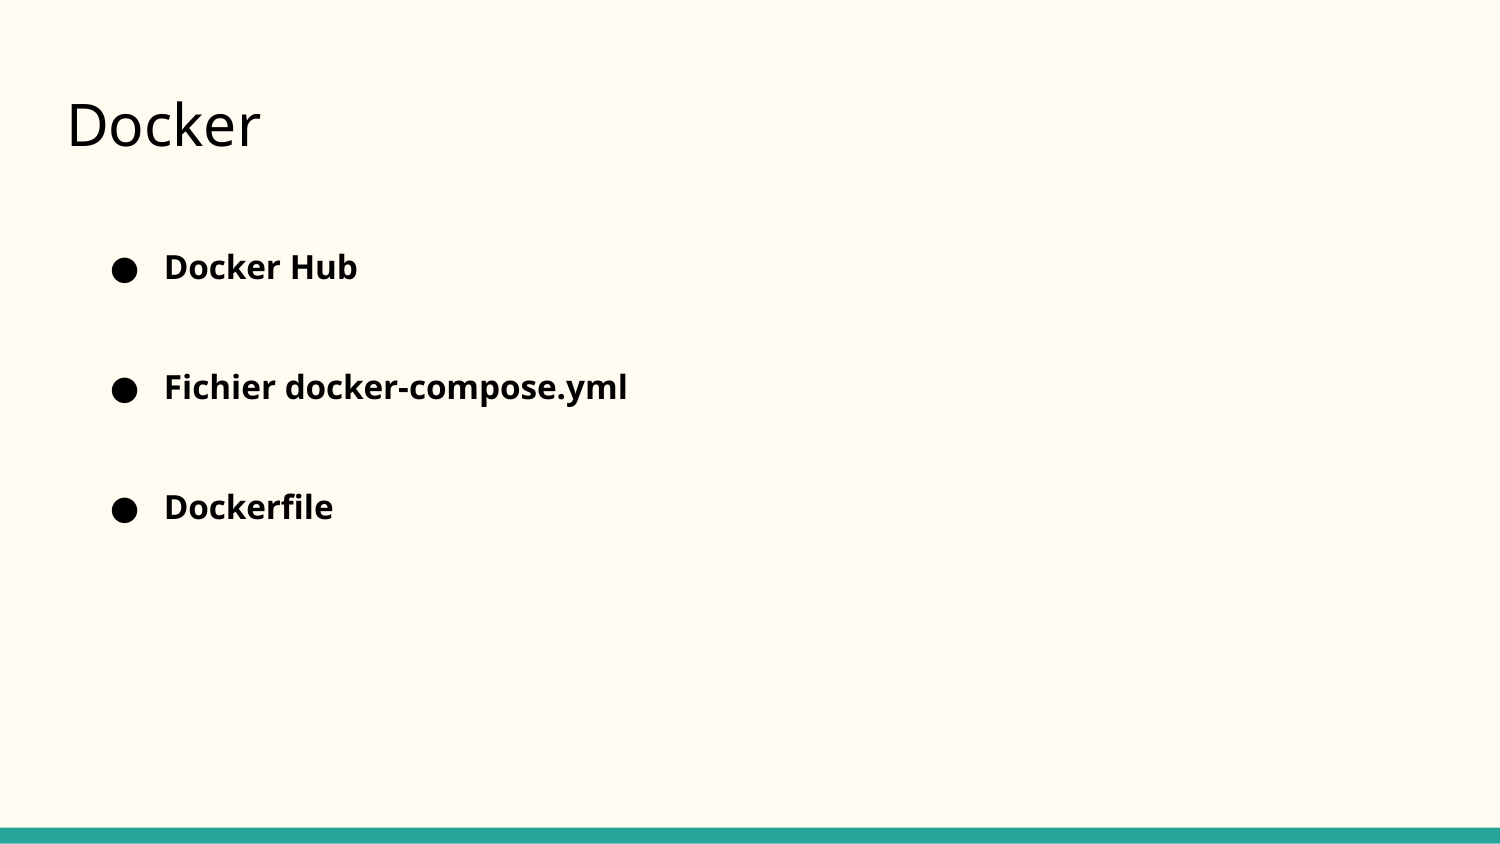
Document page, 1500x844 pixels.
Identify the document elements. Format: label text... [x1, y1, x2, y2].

text_box Docker Hub Fichier docker-compose.yml Dockerfile [74, 231, 1365, 582]
title Docker [51, 72, 1449, 174]
